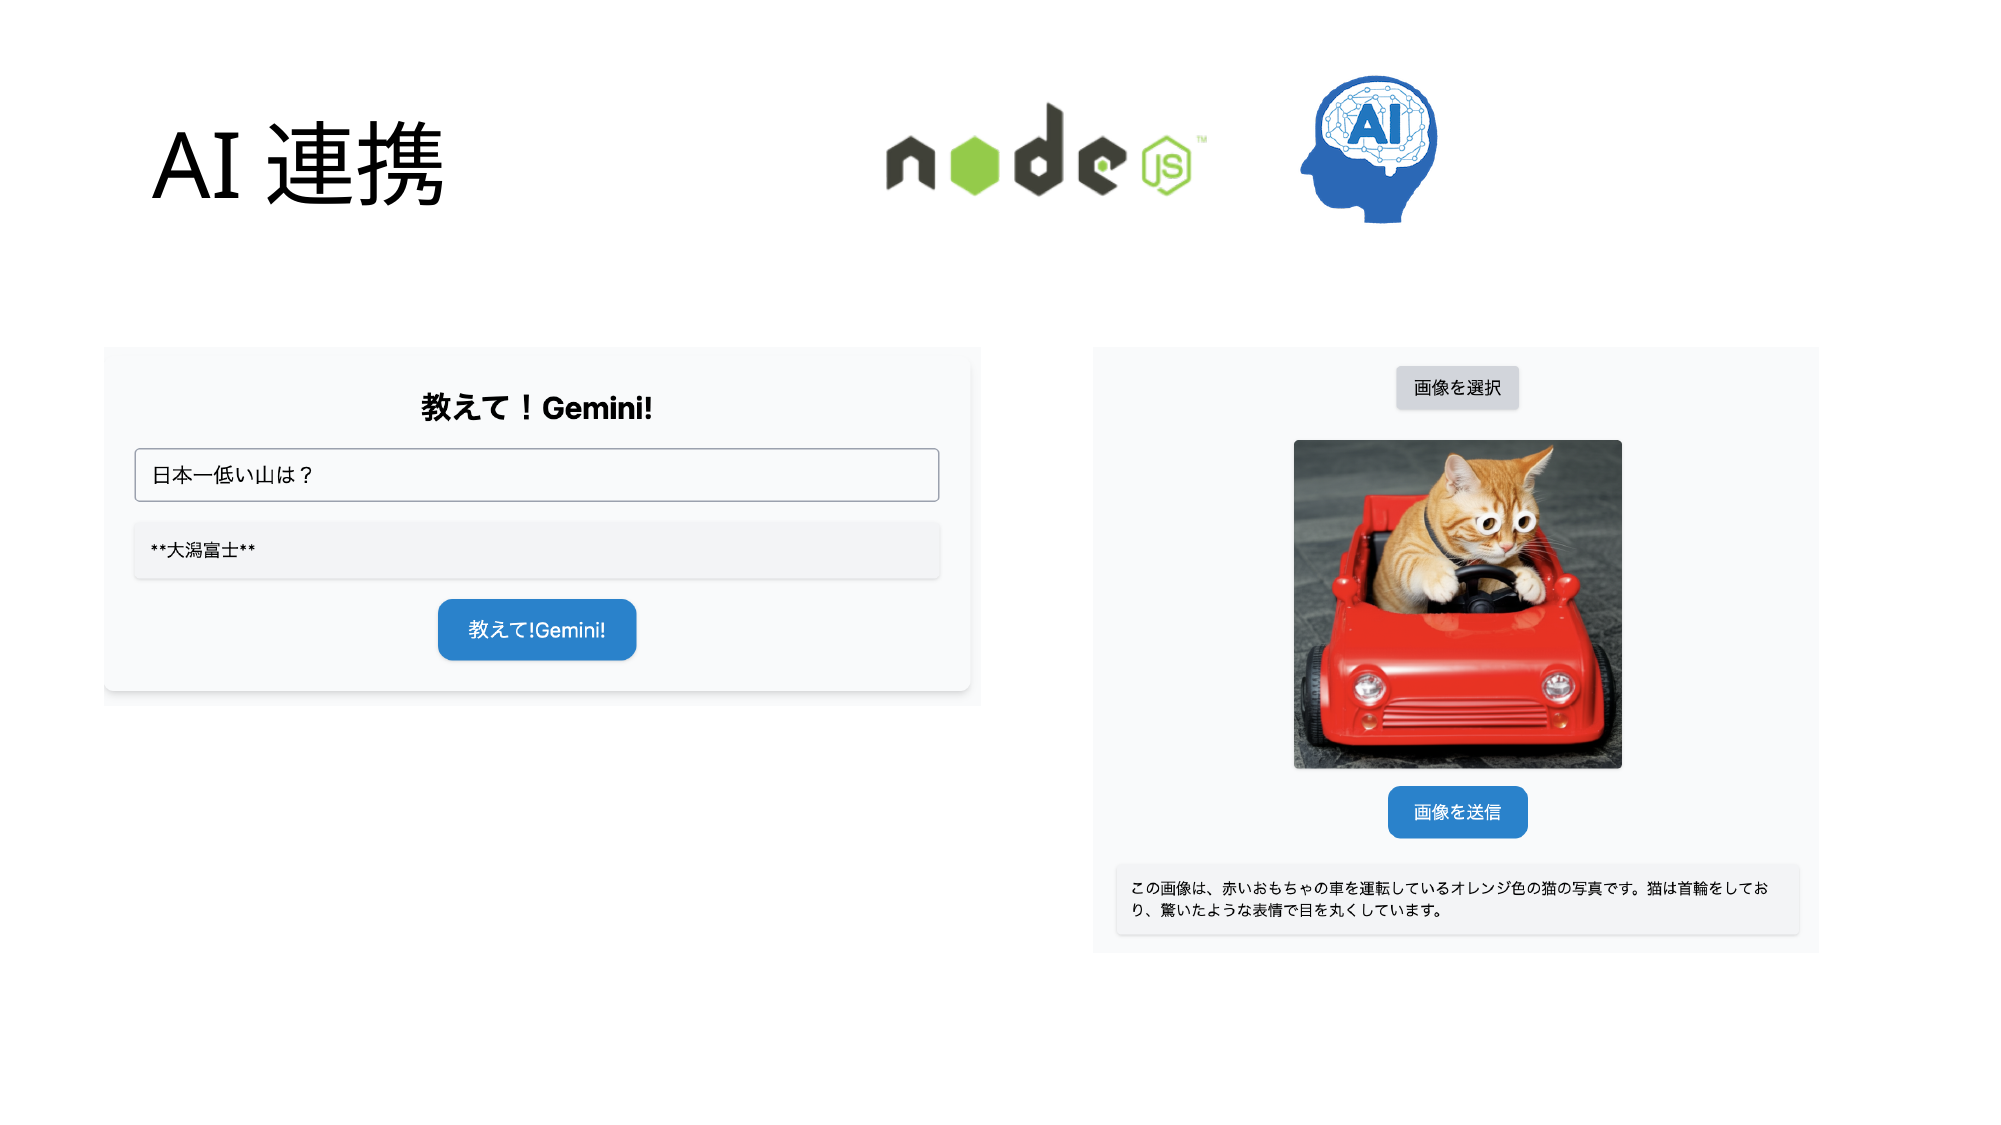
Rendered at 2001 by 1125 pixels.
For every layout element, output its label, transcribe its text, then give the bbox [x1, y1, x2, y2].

picture [878, 59, 1212, 241]
picture [103, 346, 982, 706]
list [1092, 346, 1819, 954]
picture [1281, 62, 1457, 238]
title AI連携 [137, 59, 1863, 278]
